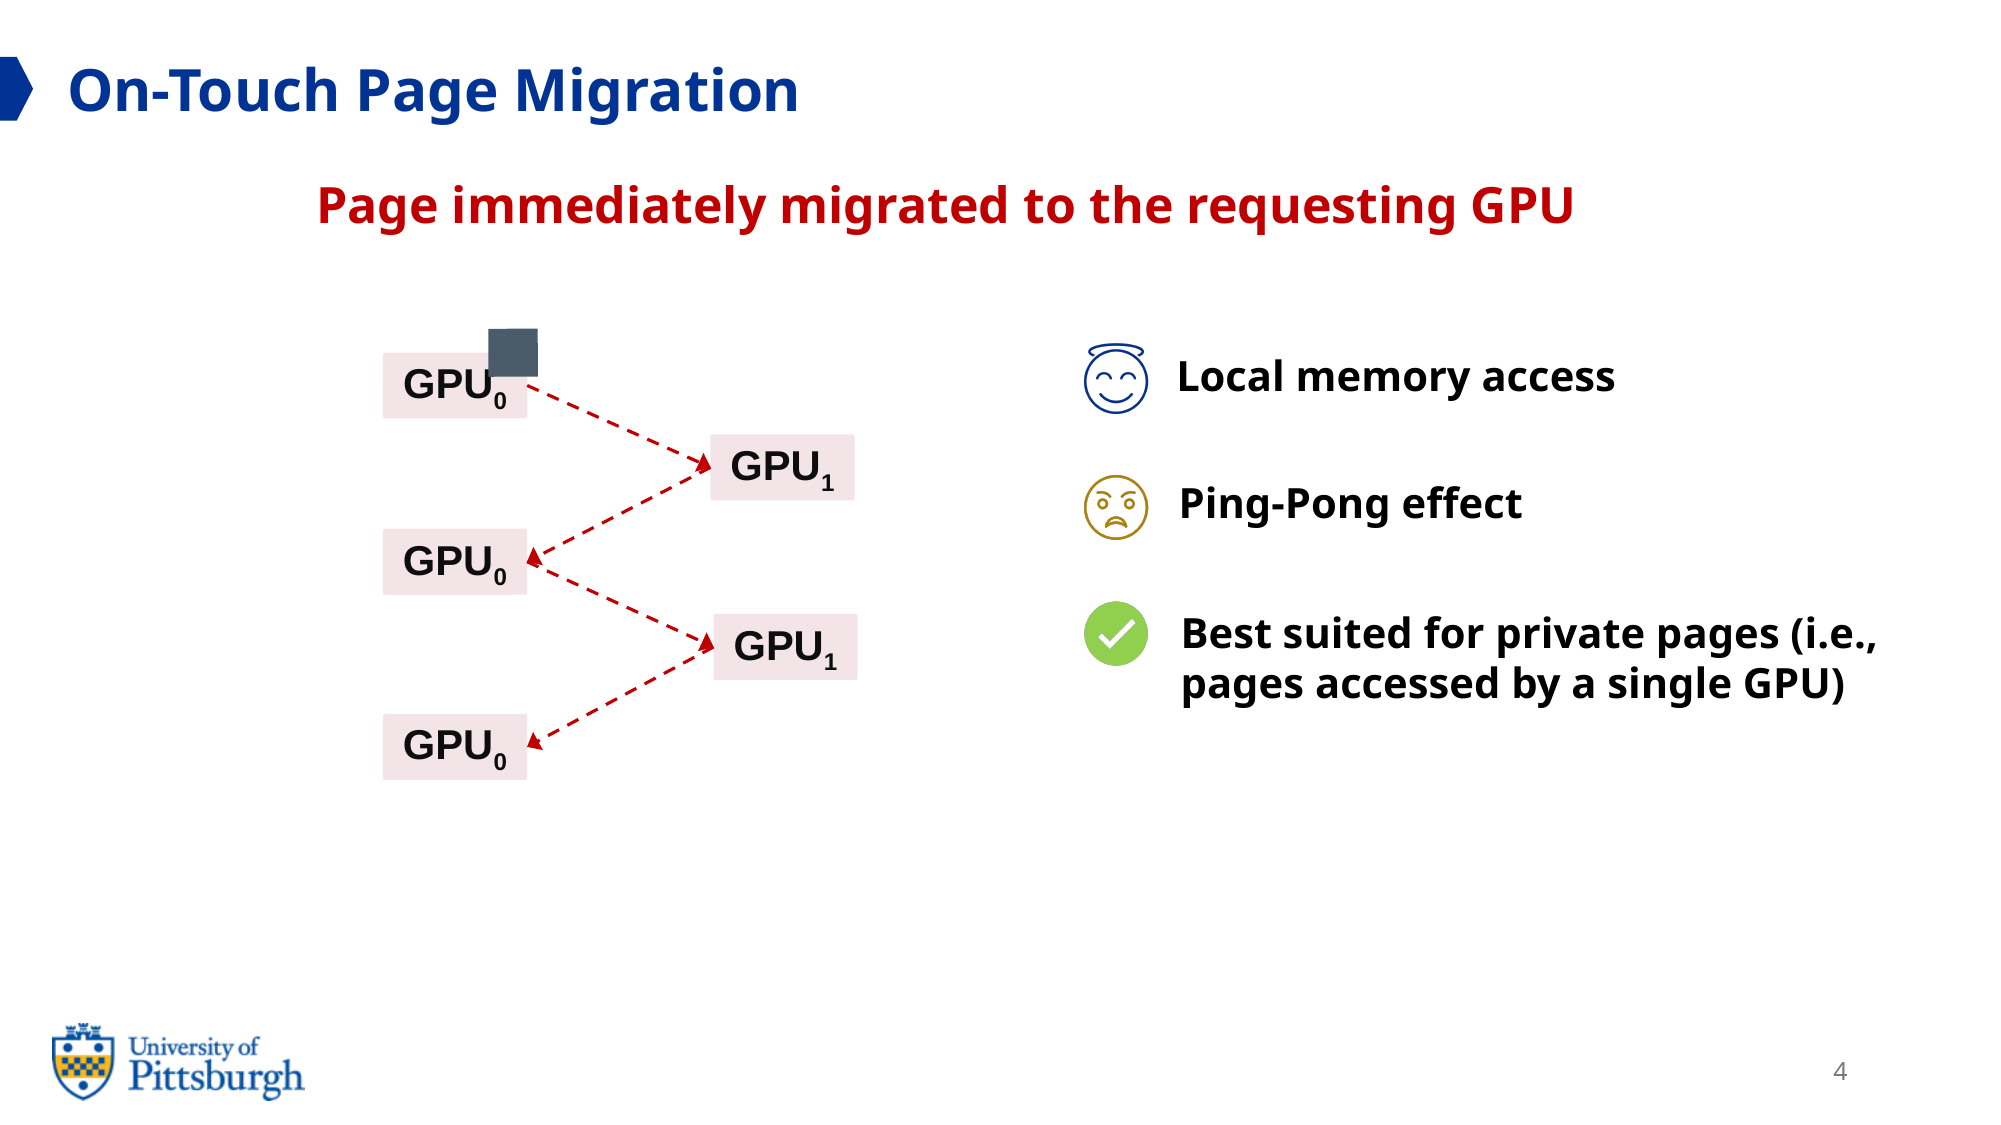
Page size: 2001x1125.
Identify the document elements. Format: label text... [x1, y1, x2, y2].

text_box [526, 466, 711, 561]
picture [51, 1022, 305, 1102]
text_box On-Touch Page Migration [52, 45, 1937, 131]
text_box [0, 56, 34, 121]
text_box Page immediately migrated to the requesting GPU [178, 165, 1715, 241]
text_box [526, 646, 715, 748]
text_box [1075, 341, 1702, 422]
slide_number 4 [1412, 1042, 1863, 1103]
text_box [526, 561, 715, 646]
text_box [1075, 466, 1587, 547]
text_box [526, 384, 712, 468]
text_box [486, 327, 540, 352]
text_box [1075, 593, 1996, 717]
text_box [382, 352, 859, 781]
